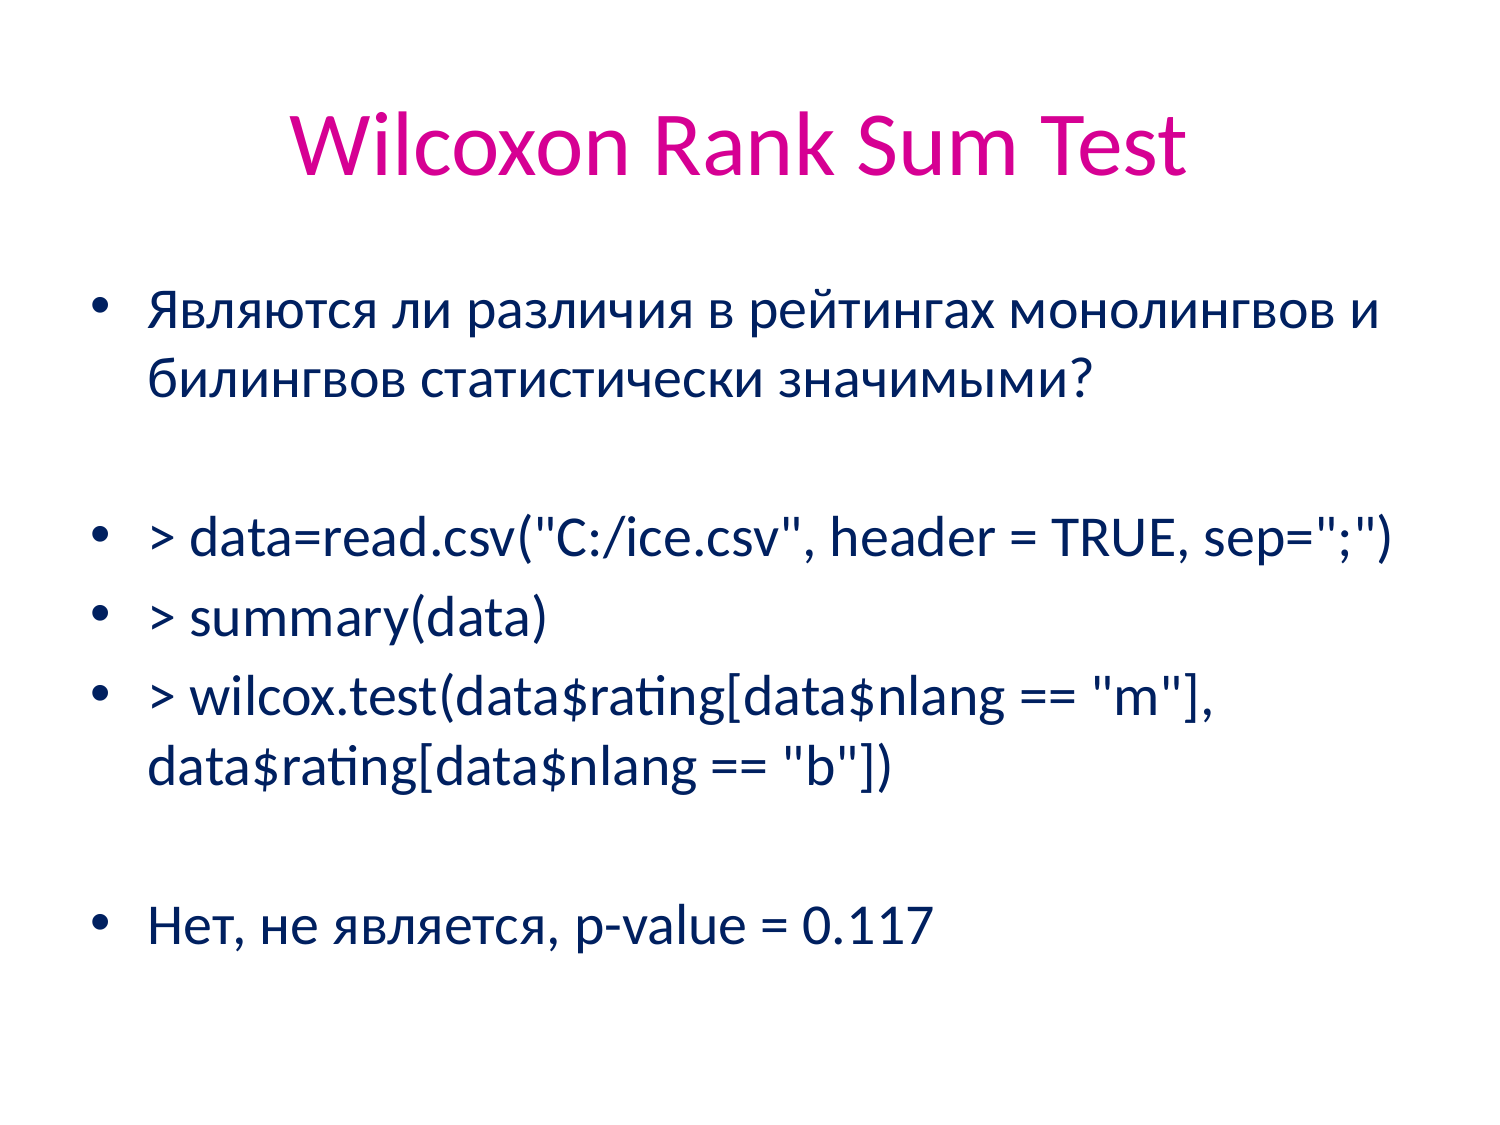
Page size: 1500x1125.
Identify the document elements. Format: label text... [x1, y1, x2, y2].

list Являются ли различия в рейтингах монолингвов и билингвов статистически значимыми? > data=read.csv("C:/ice.csv", header = TRUE, sep=";") > summary(data) > wilcox.test(data$rating[data$nlang == "m"], data$rating[data$nlang == "b"]) Нет, не является, p-value = 0.117 [75, 262, 1425, 1005]
title Wilcoxon Rank Sum Test [75, 45, 1425, 233]
